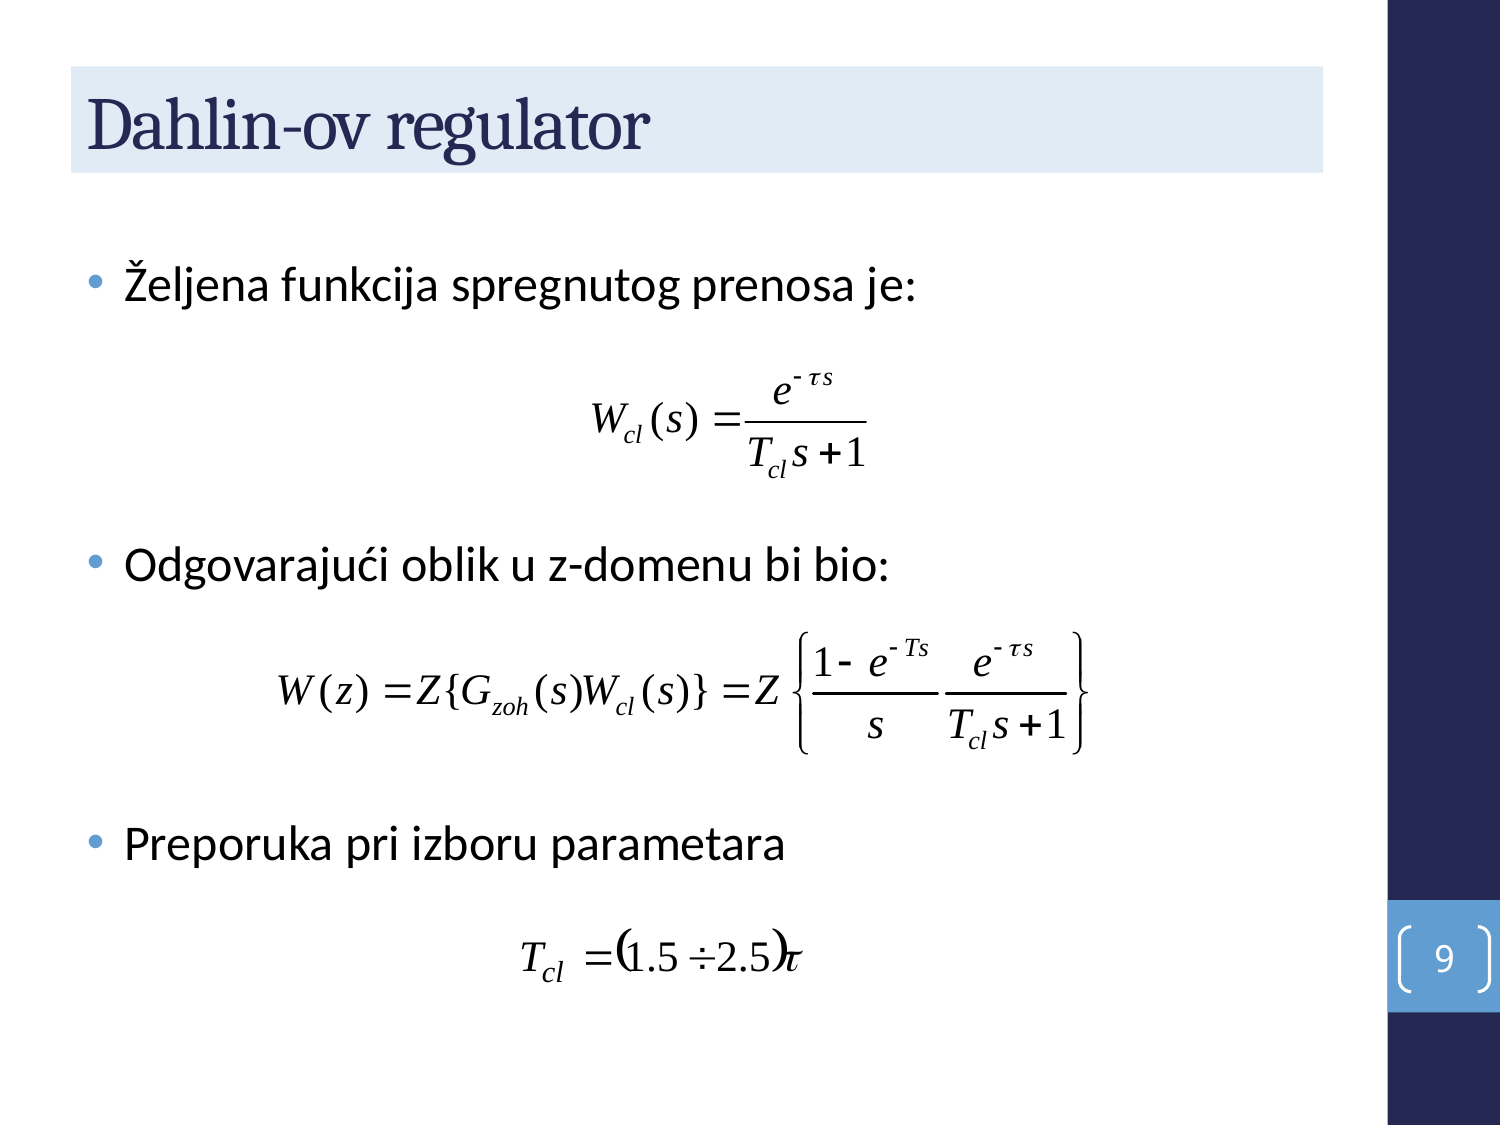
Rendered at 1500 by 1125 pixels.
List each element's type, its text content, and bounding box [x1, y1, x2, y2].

slide_number 9 [1397, 925, 1492, 994]
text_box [271, 620, 1101, 766]
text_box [584, 353, 879, 490]
title Dahlin-ov regulator [71, 66, 1324, 173]
list Željena funkcija spregnutog prenosa je: Odgovarajući oblik u z-domenu bi bio: Preporuka pri izboru parametara [53, 243, 1319, 1000]
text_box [513, 927, 816, 994]
